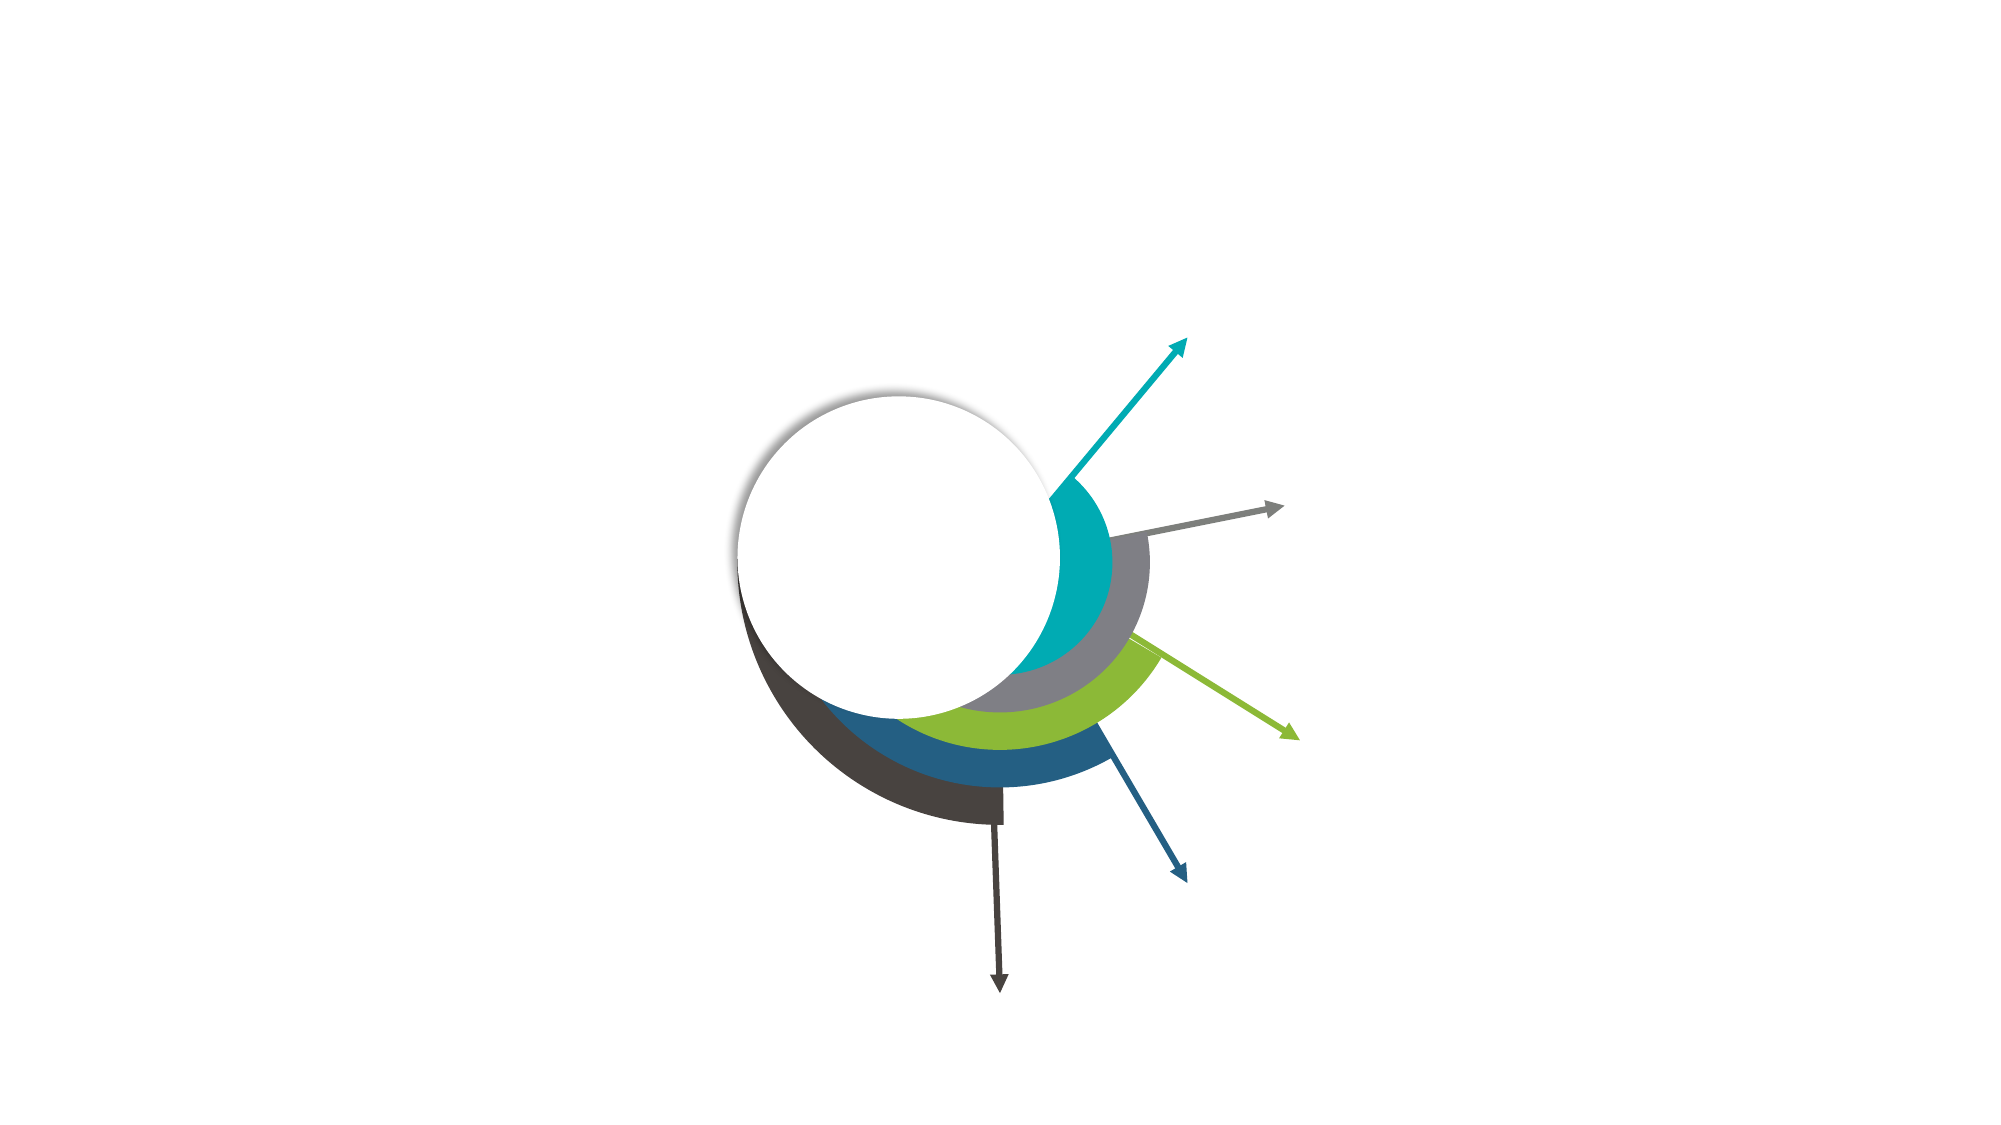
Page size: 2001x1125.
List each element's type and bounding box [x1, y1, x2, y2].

text_box [887, 337, 1188, 676]
text_box [812, 374, 1301, 751]
text_box [849, 412, 1285, 713]
text_box [774, 337, 1226, 884]
text_box [737, 299, 1263, 994]
